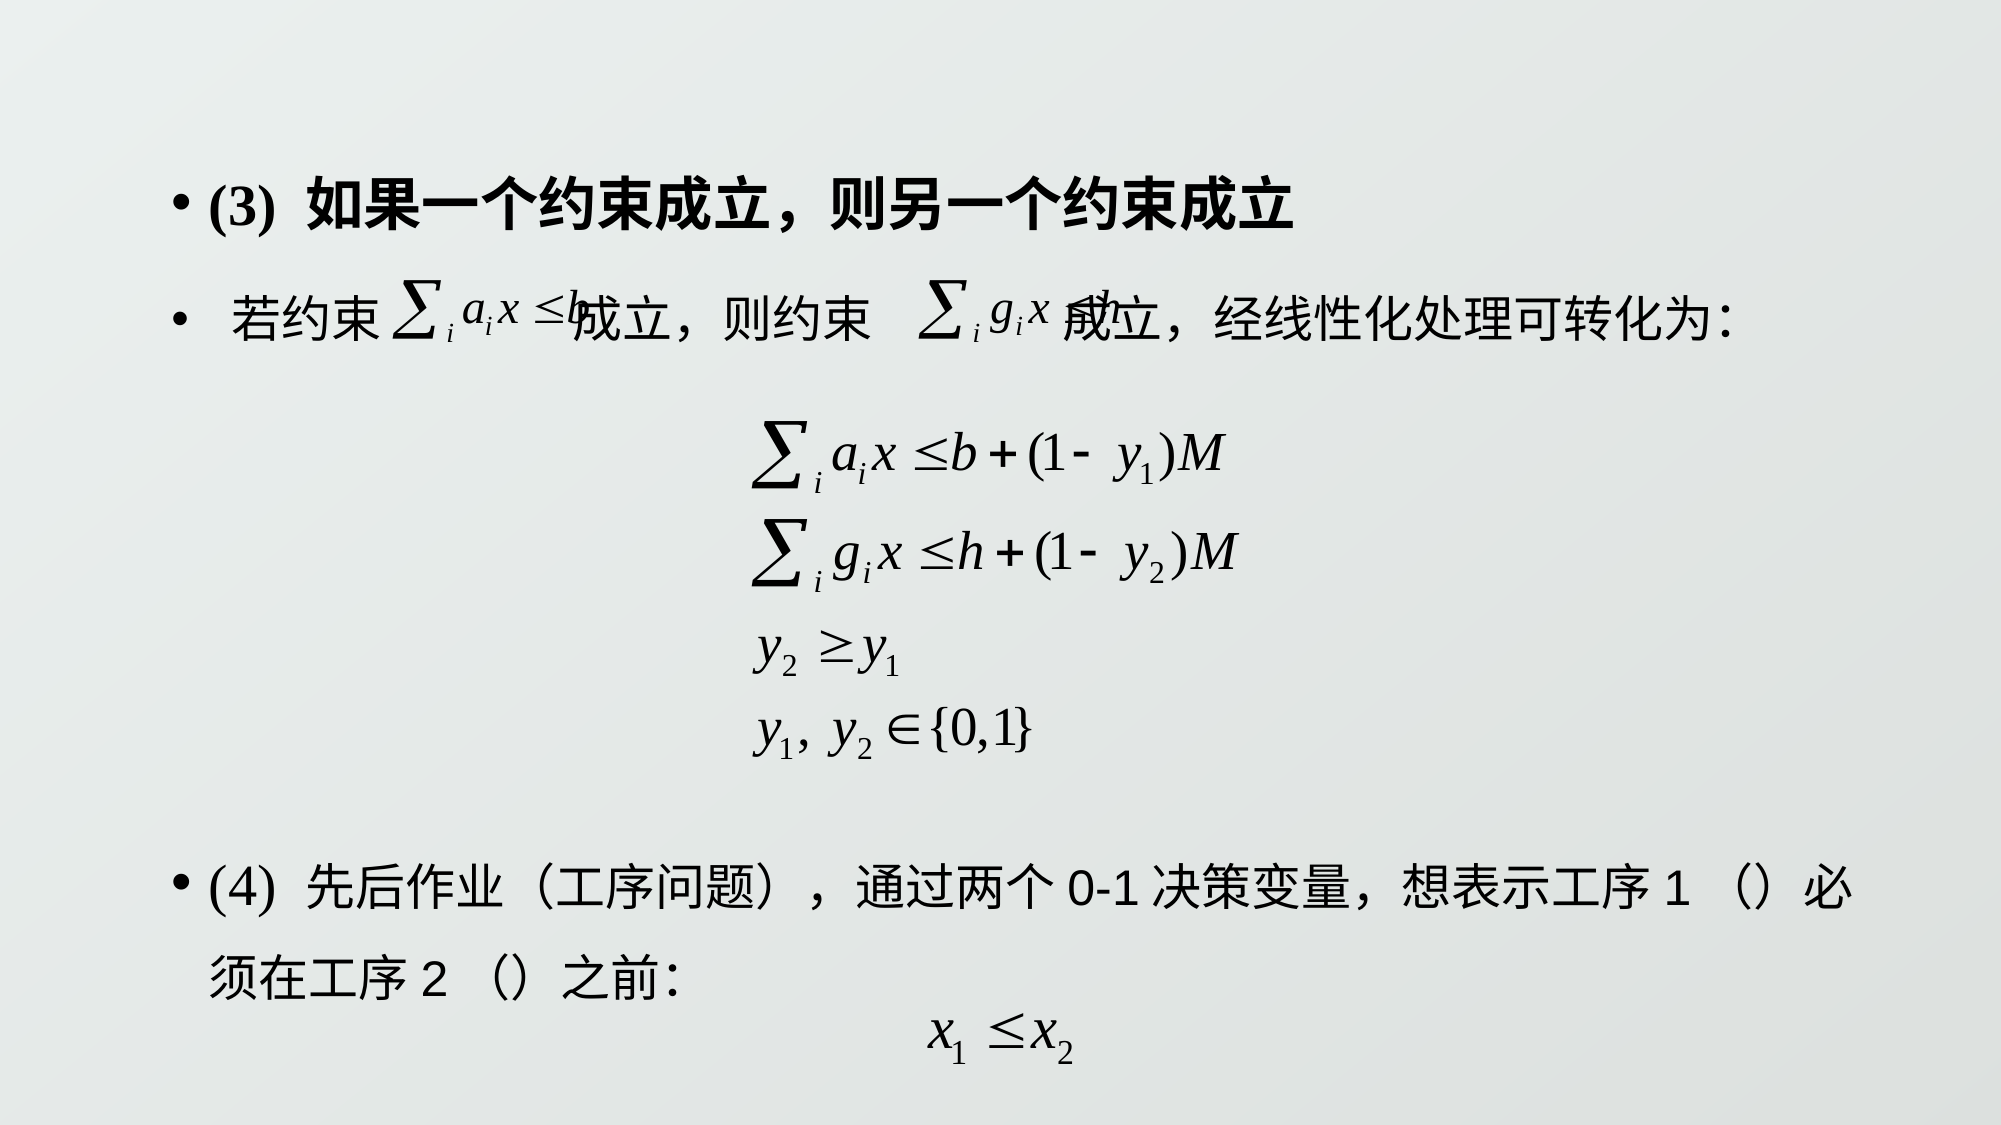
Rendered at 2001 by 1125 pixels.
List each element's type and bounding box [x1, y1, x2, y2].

picture [385, 271, 597, 356]
picture [743, 412, 1257, 770]
picture [911, 271, 1131, 356]
picture [916, 988, 1083, 1080]
